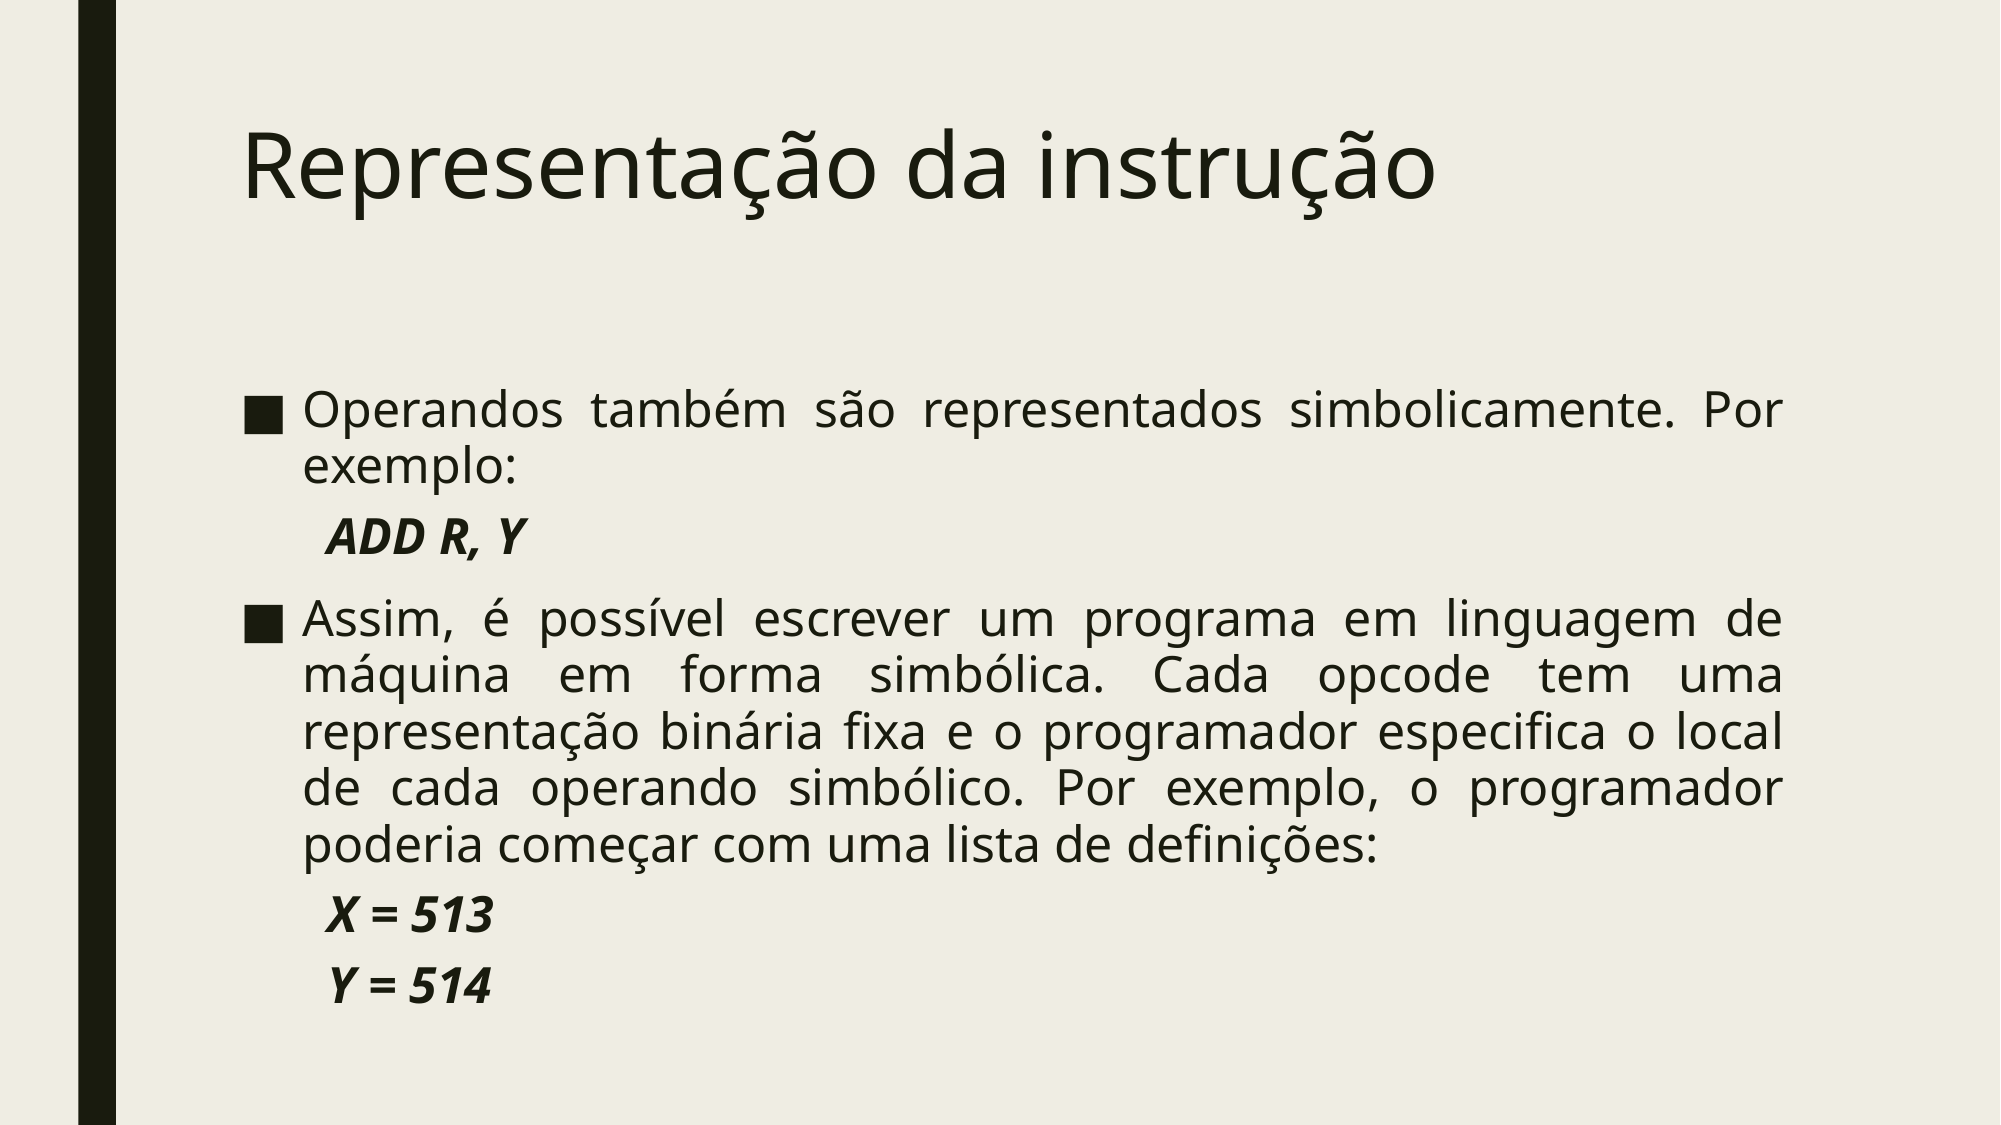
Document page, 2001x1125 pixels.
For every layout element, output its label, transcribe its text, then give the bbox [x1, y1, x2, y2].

title Representação da instrução [225, 112, 1800, 357]
list Operandos também são representados simbolicamente. Por exemplo: ADD R, Y Assim, é possível escrever um programa em linguagem de máquina em forma simbólica. Cada opcode tem uma representação binária fixa e o programador especifica o local de cada operando simbólico. Por exemplo, o programador poderia começar com uma lista de definições: X = 513 Y = 514 [225, 375, 1800, 963]
